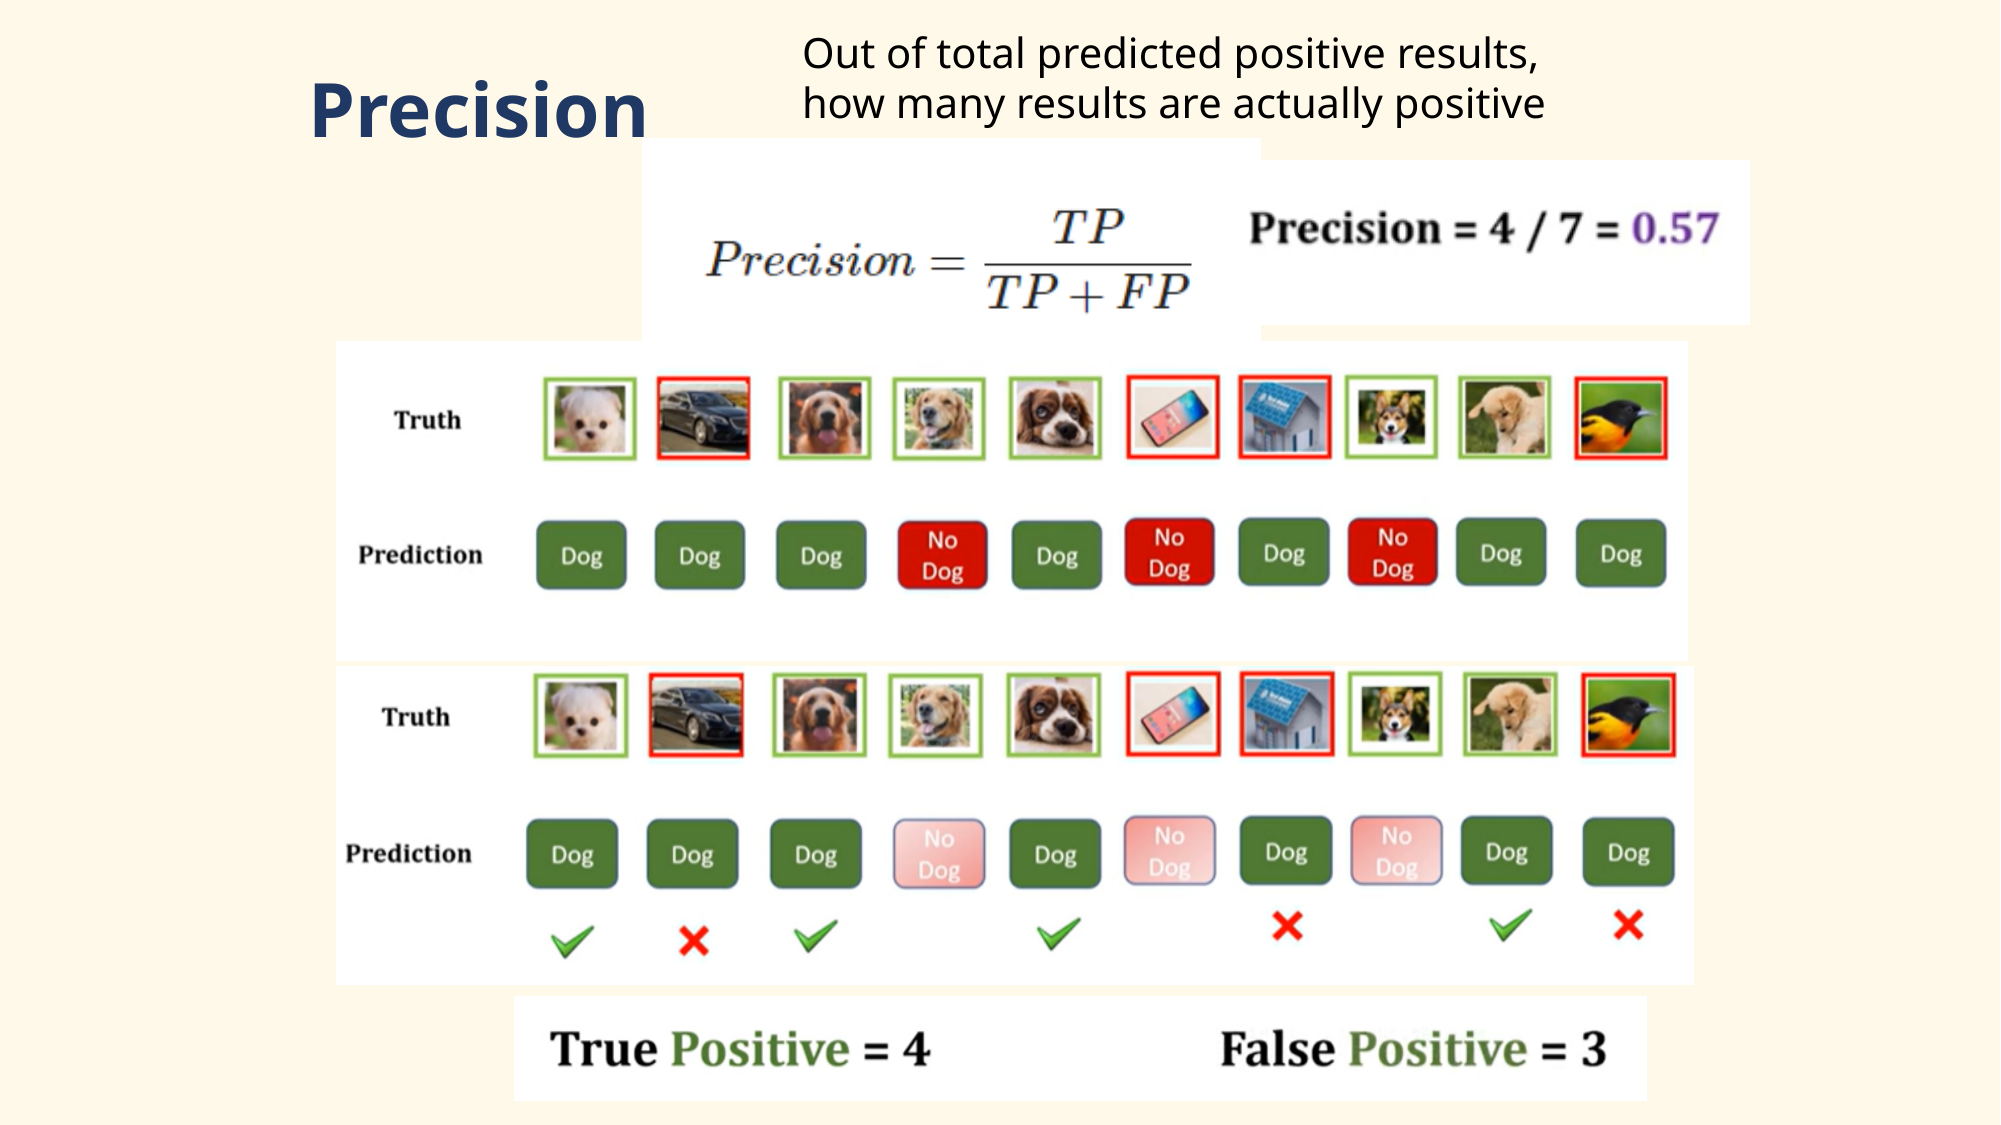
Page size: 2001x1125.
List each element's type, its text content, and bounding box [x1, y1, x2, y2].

picture [336, 666, 1694, 985]
picture [336, 138, 1750, 661]
list [291, 361, 1733, 1118]
picture [514, 996, 1647, 1101]
text_box Out of total predicted positive results, how many results are actually positive [787, 19, 1610, 134]
title Precision [293, 4, 1588, 223]
